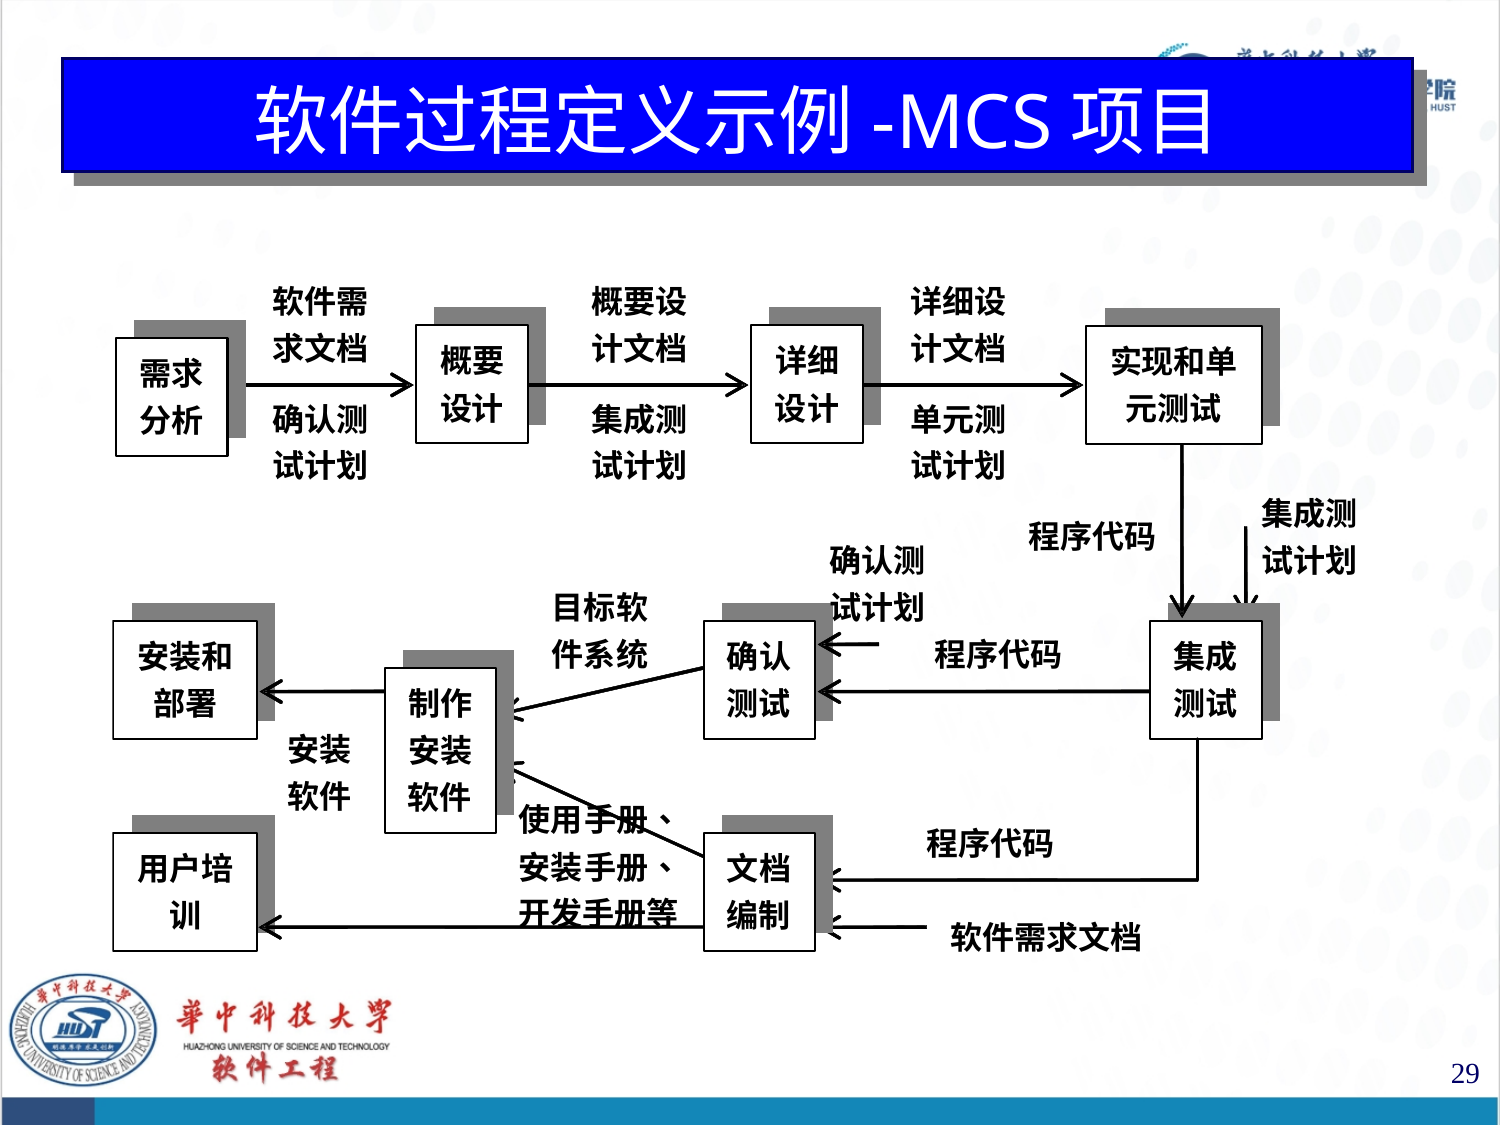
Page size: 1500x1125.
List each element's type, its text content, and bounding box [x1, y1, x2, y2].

title 软件过程定义示例-MCS项目 [61, 57, 1414, 173]
slide_number 29 [1145, 1046, 1496, 1090]
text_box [111, 219, 1389, 976]
picture [0, 0, 1500, 1125]
